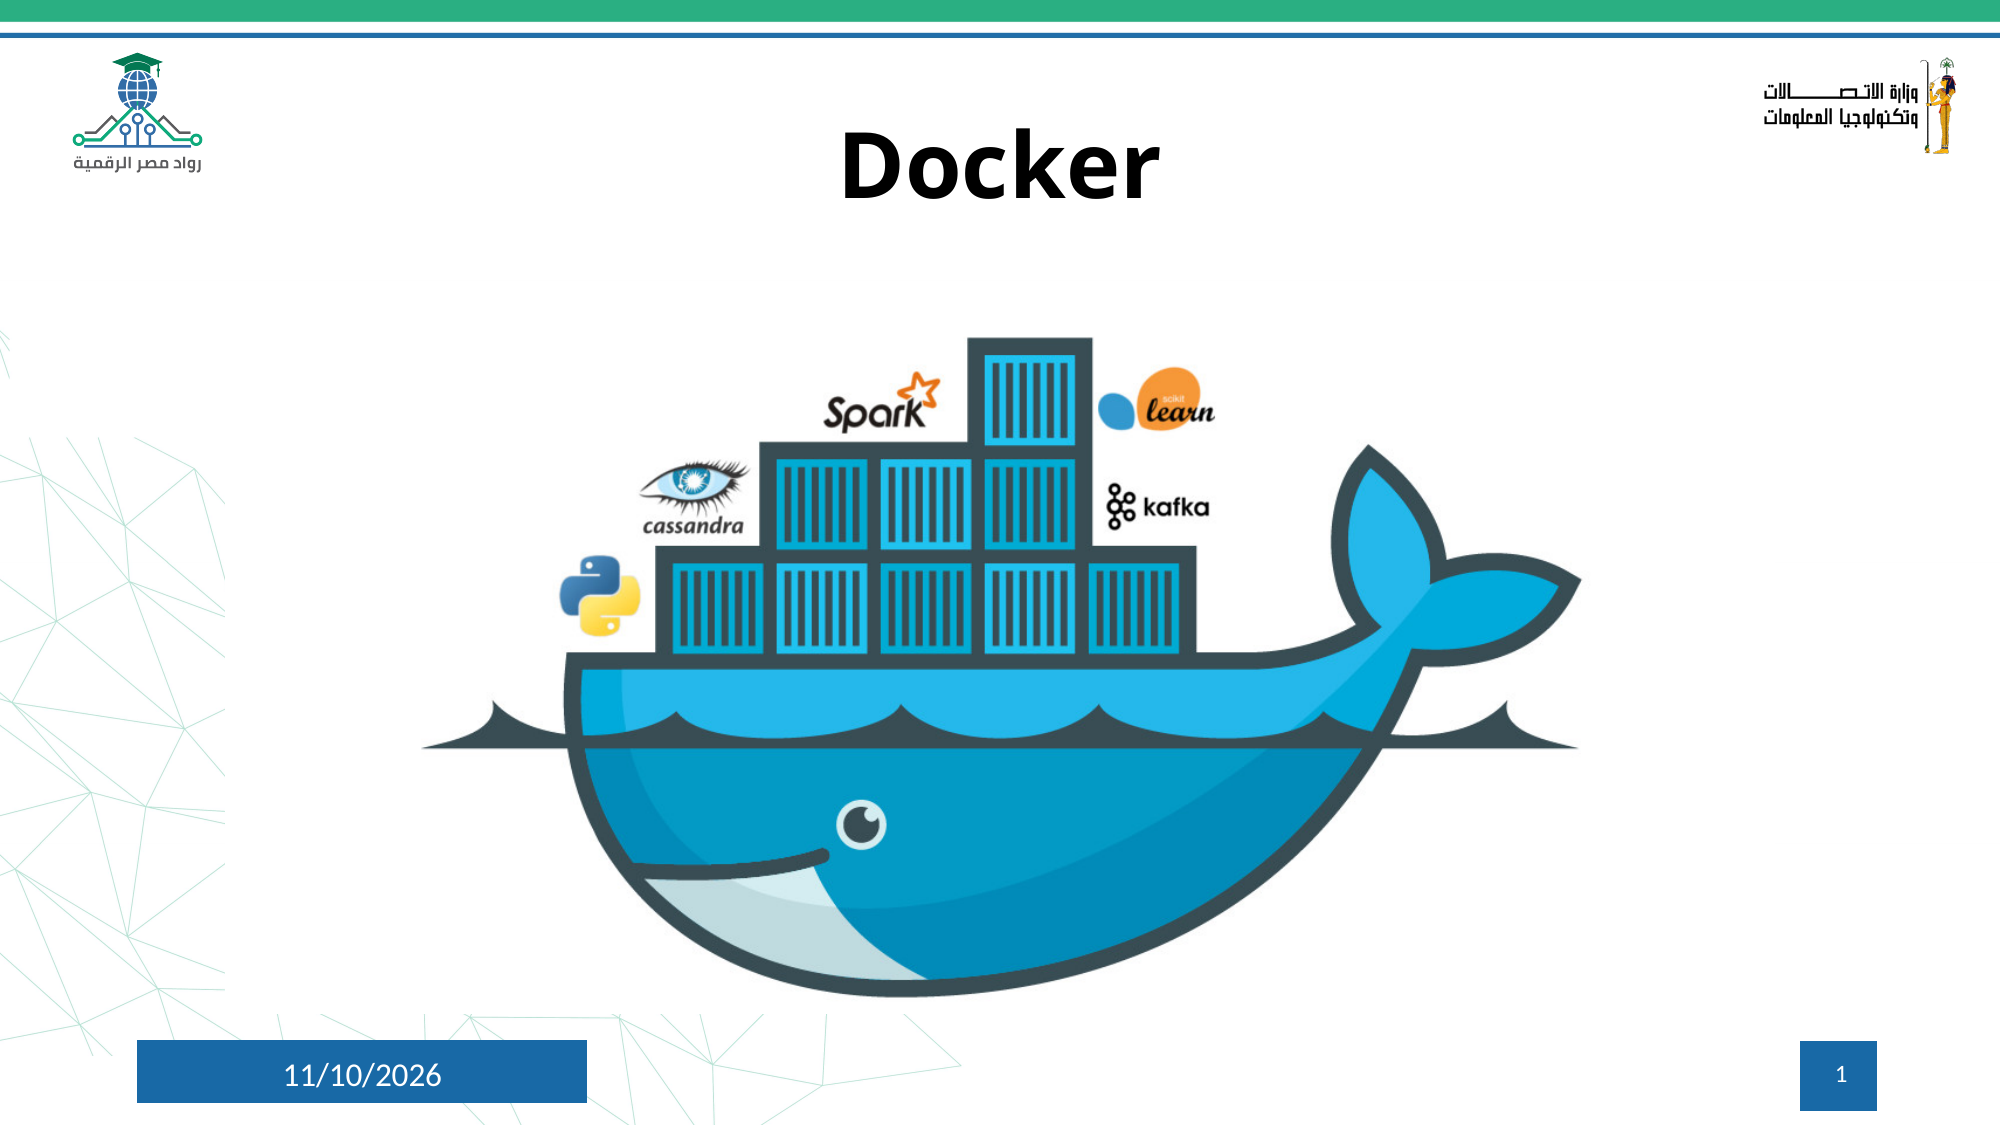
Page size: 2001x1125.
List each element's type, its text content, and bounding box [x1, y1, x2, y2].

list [225, 299, 1775, 1014]
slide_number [137, 1042, 588, 1103]
footer [636, 1042, 1338, 1103]
title Docker [137, 59, 1863, 278]
picture [0, 0, 2000, 1125]
slide_number 1 [1412, 1042, 1863, 1103]
